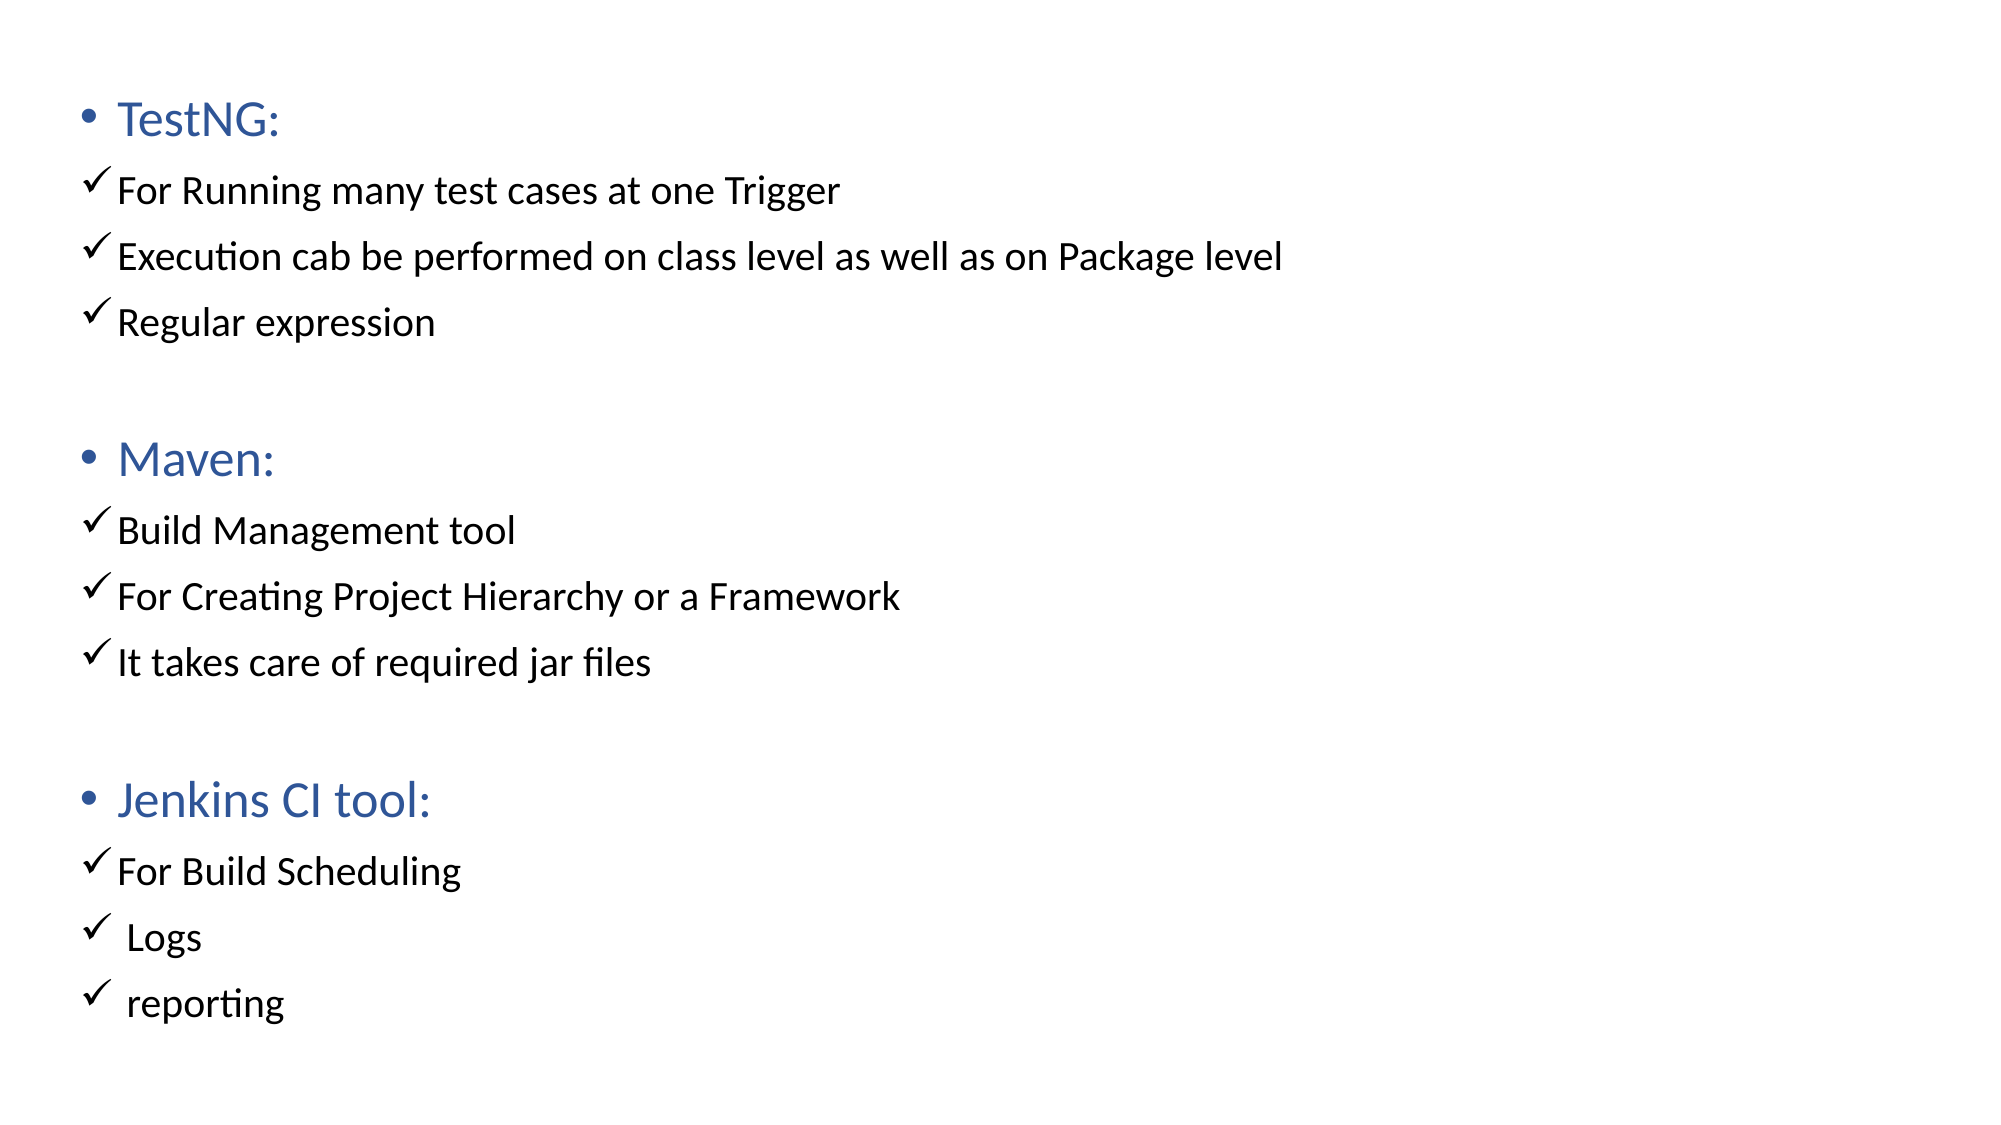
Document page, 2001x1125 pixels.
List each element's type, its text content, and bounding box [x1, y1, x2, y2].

list TestNG: For Running many test cases at one Trigger Execution cab be performed on class level as well as on Package level Regular expression Maven: Build Management tool For Creating Project Hierarchy or a Framework It takes care of required jar files Jenkins CI tool: For Build Scheduling Logs reporting [64, 83, 1861, 1085]
